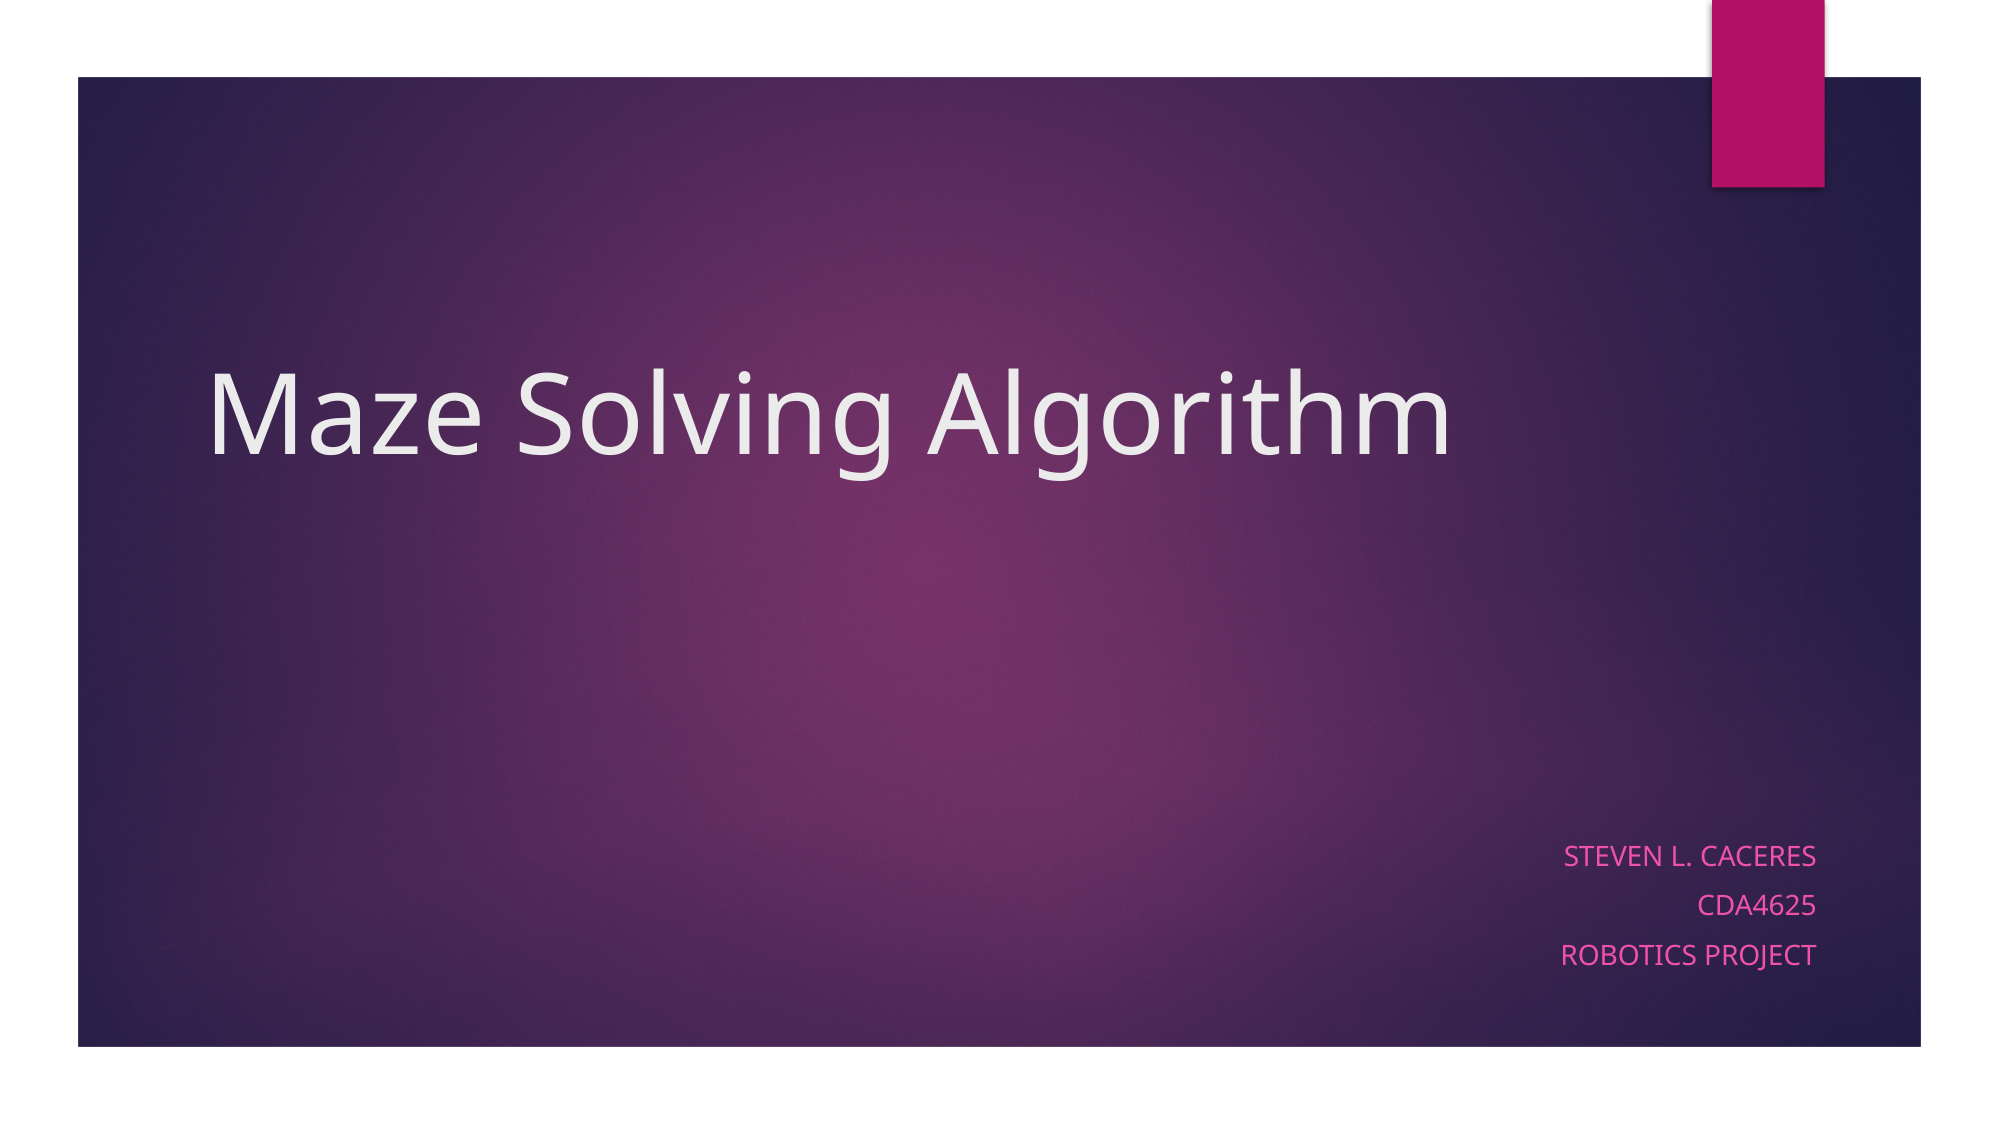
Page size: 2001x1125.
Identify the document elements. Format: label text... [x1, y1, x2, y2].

title Maze Solving Algorithm [189, 344, 1638, 485]
subtitle Steven L. Caceres Cda4625 Robotics project [189, 830, 1832, 979]
